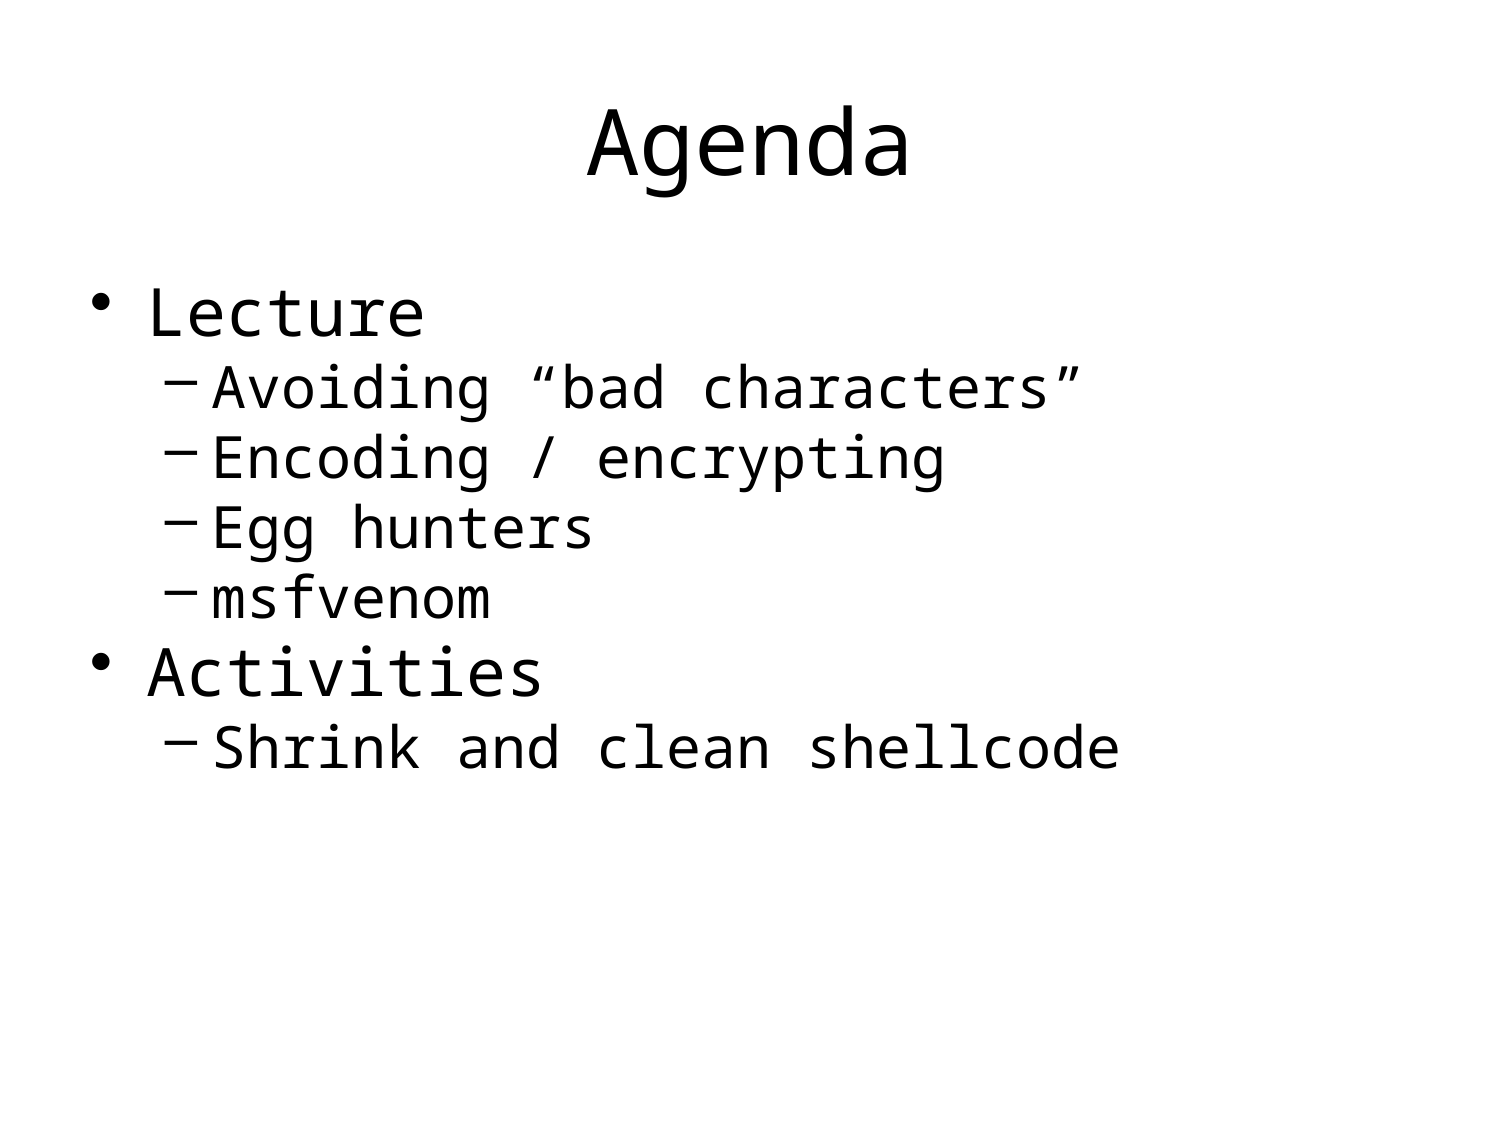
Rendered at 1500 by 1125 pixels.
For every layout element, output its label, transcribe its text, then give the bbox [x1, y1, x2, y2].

list Lecture Avoiding “bad characters” Encoding / encrypting Egg hunters msfvenom Activities Shrink and clean shellcode [75, 262, 1425, 1005]
title Agenda [75, 45, 1425, 233]
